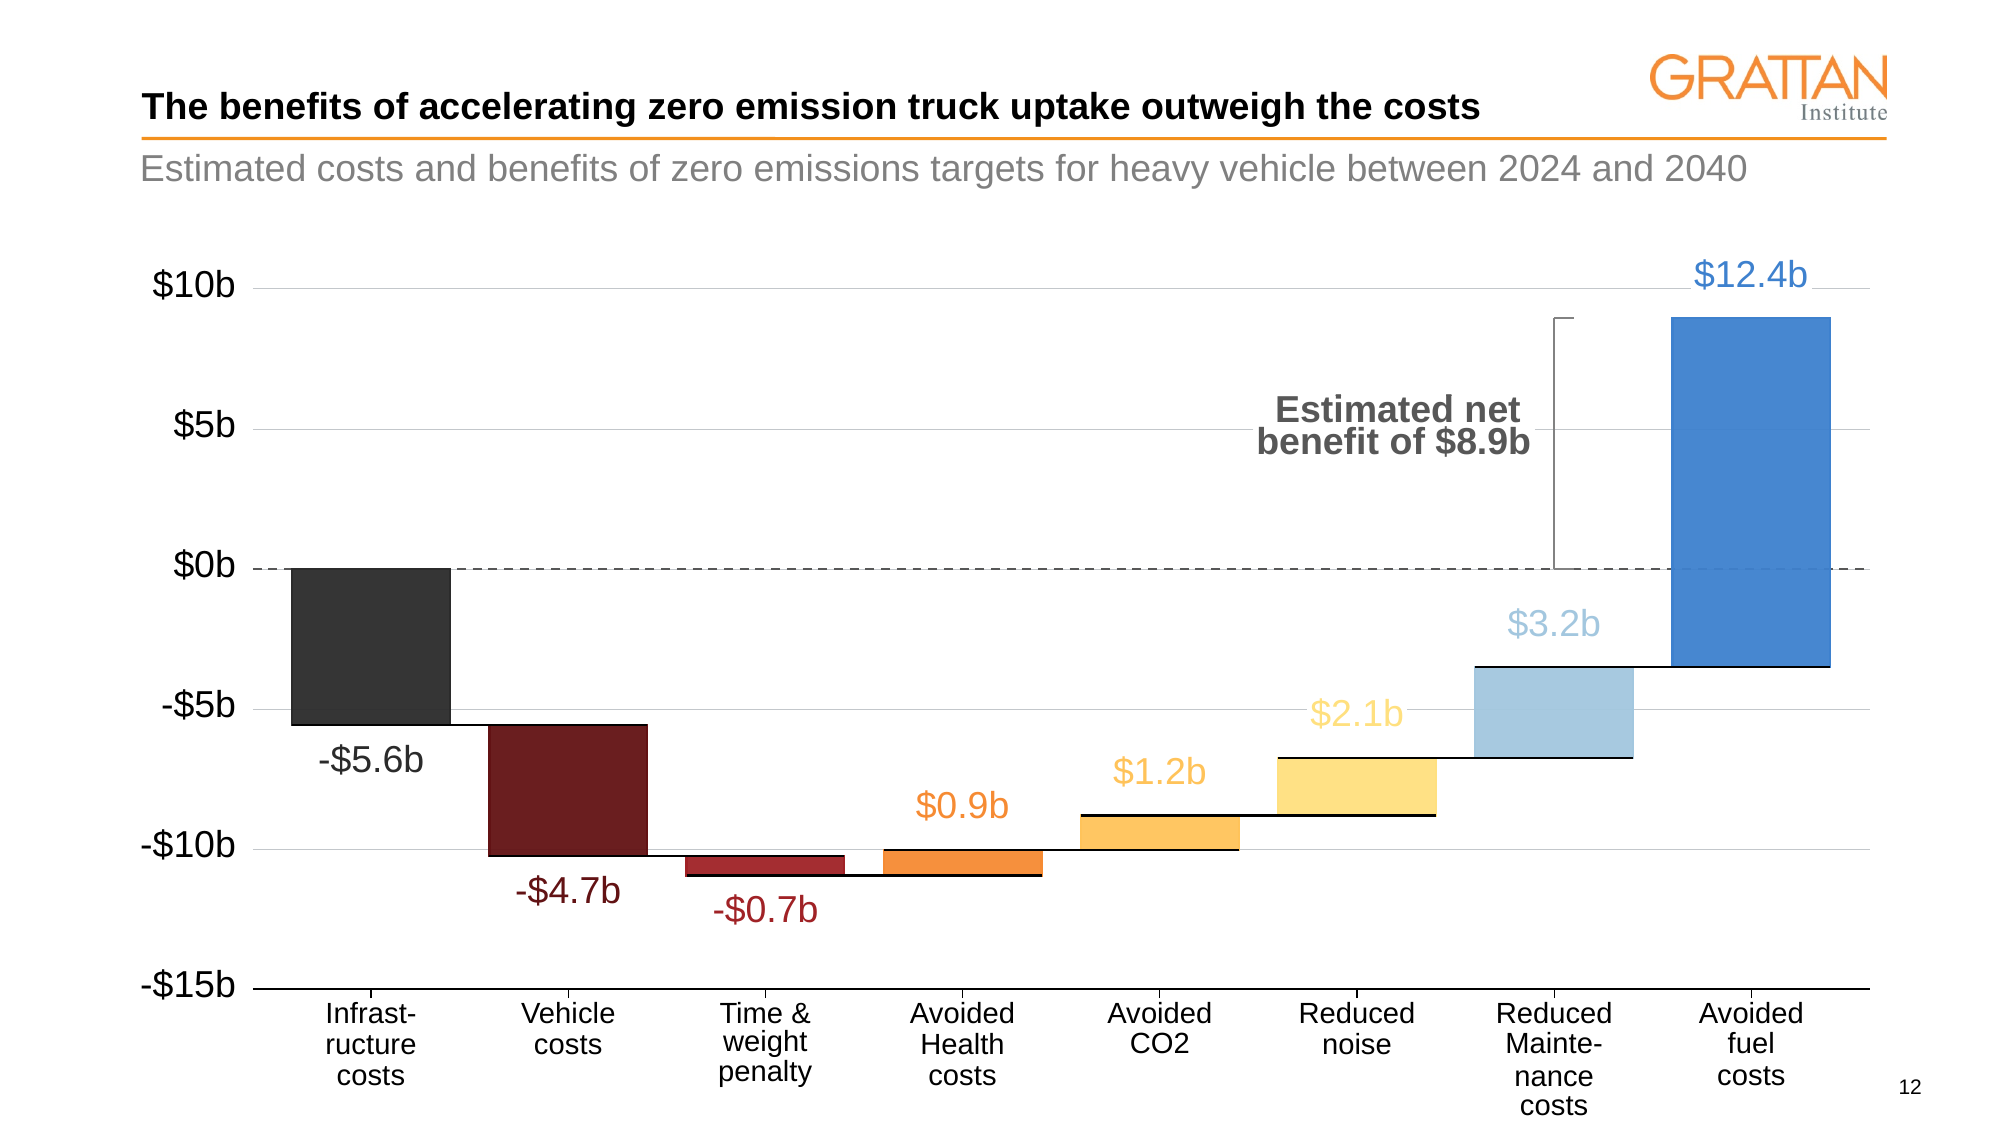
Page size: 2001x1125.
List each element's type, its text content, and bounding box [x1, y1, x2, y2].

title [141, 30, 1625, 131]
list Estimated costs and benefits of zero emissions targets for heavy vehicle between 2024 and 2040 [139, 148, 1888, 191]
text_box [139, 206, 1888, 1125]
picture [1650, 54, 1887, 120]
text_box The benefits of accelerating zero emission truck uptake outweigh the costs [141, 27, 1624, 127]
